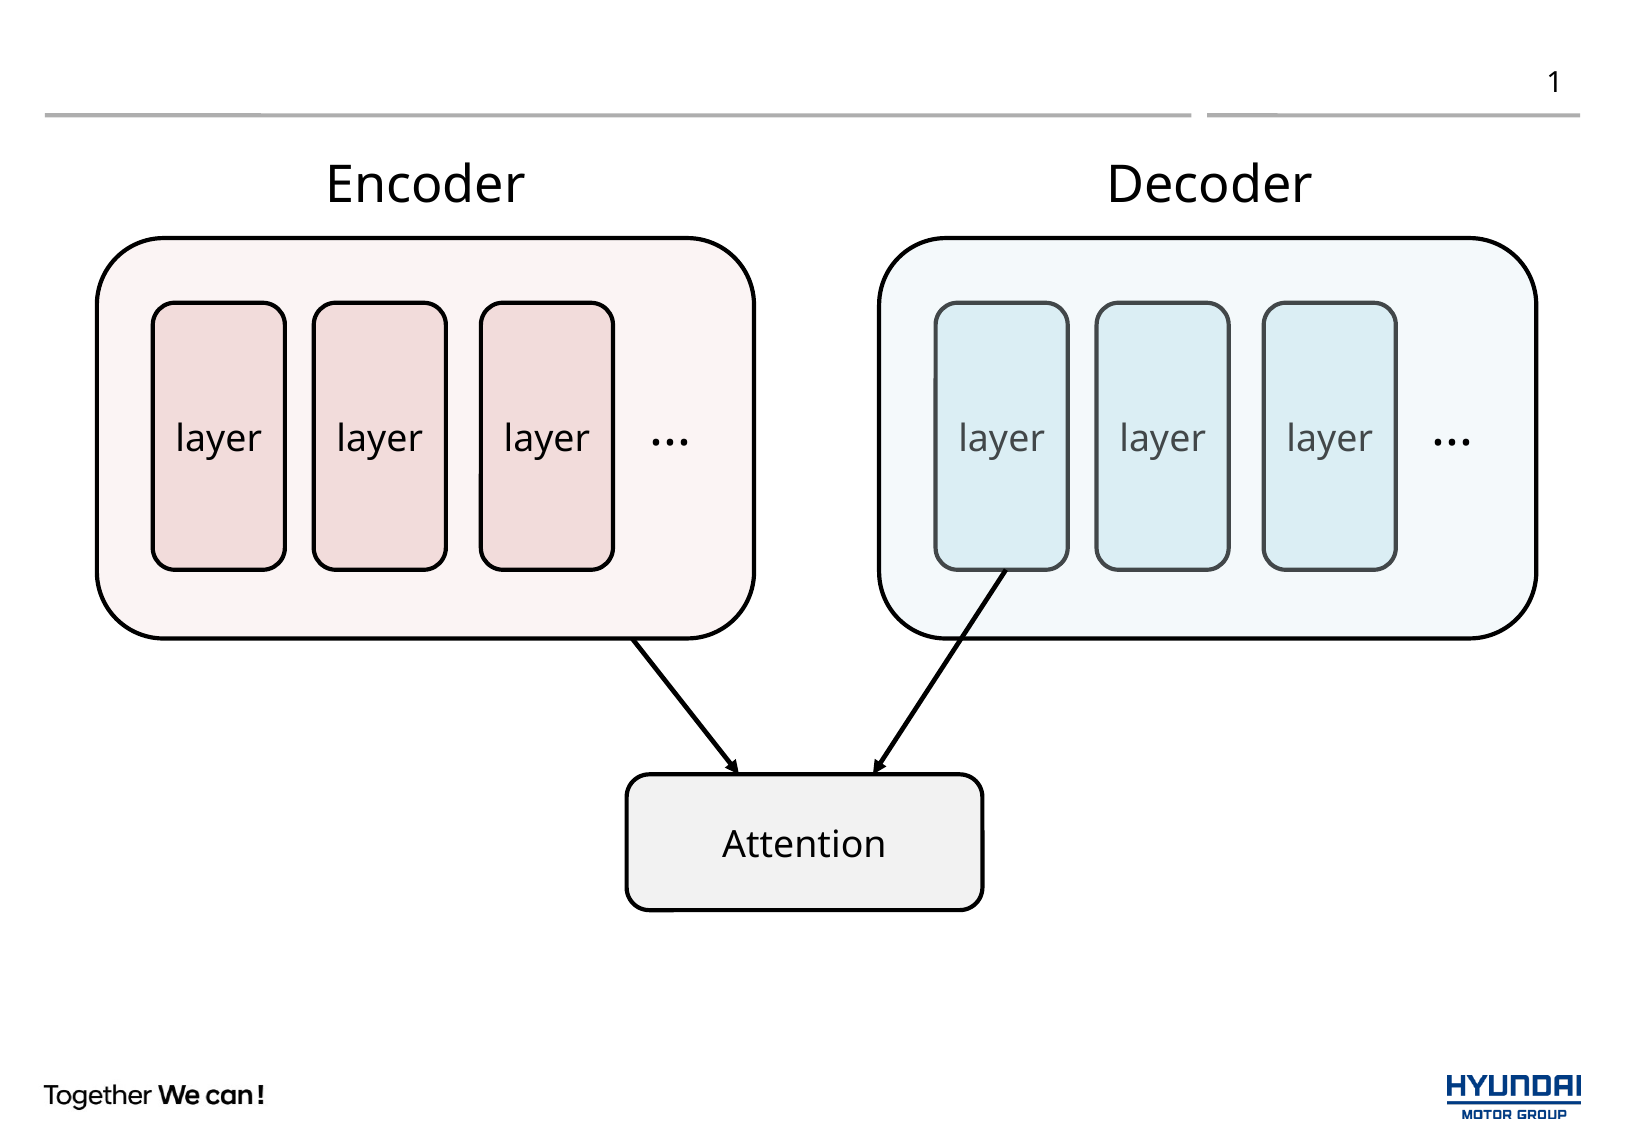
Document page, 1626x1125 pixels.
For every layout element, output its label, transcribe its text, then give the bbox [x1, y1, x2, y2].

text_box layer [150, 300, 287, 572]
text_box layer [311, 300, 448, 572]
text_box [872, 569, 1007, 775]
text_box ... [1416, 385, 1489, 463]
text_box layer [478, 300, 616, 572]
picture [1447, 1075, 1581, 1119]
text_box [876, 235, 1539, 641]
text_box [631, 638, 740, 775]
text_box Decoder [1092, 143, 1329, 221]
text_box Encoder [310, 143, 541, 221]
text_box [94, 235, 757, 641]
text_box Attention [624, 772, 985, 913]
picture [32, 1073, 273, 1115]
text_box ... [634, 385, 707, 463]
slide_number 1 [1497, 53, 1579, 114]
